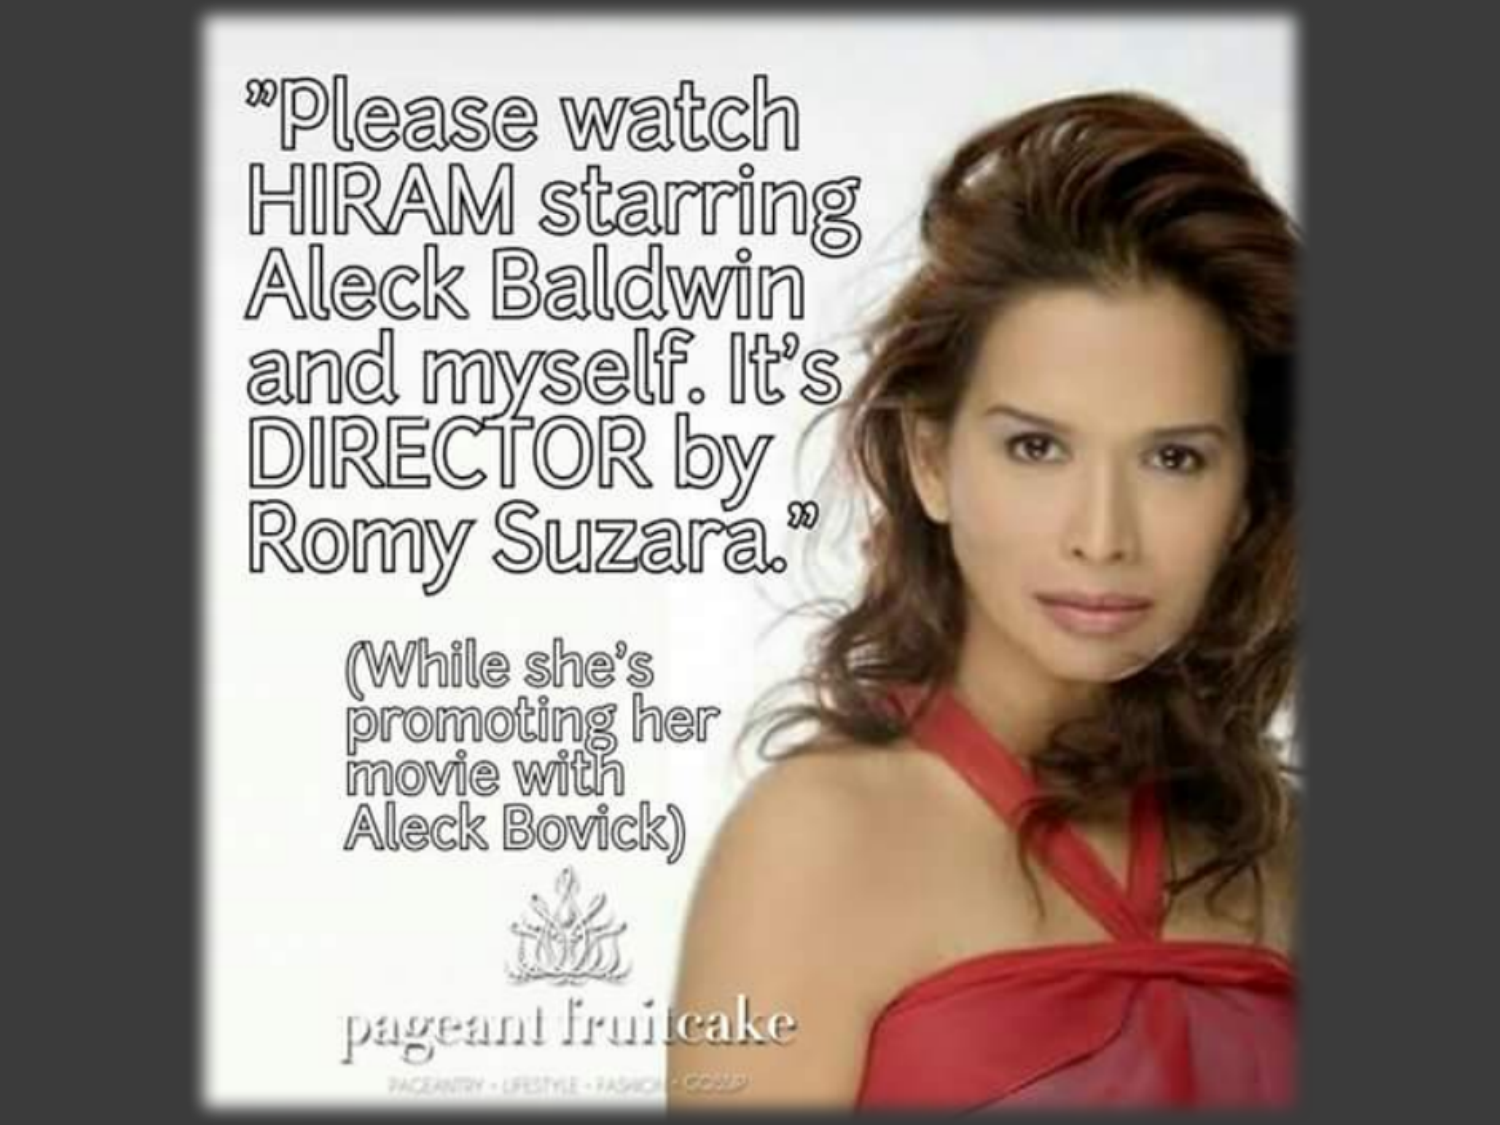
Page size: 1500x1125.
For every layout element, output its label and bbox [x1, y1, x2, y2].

picture [187, 0, 1313, 1125]
